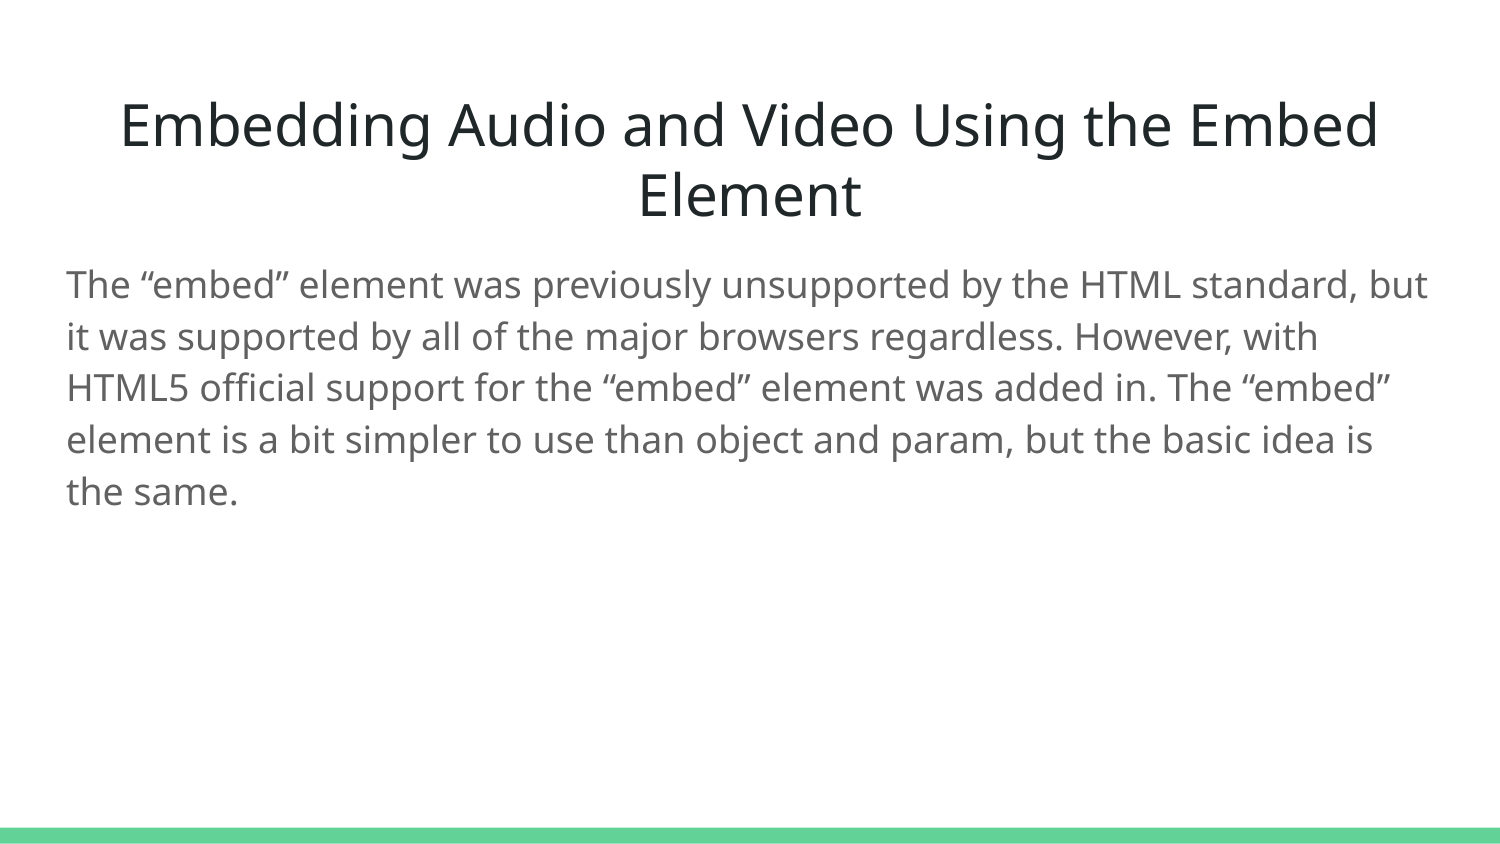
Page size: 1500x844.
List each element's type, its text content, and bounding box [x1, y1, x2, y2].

title Embedding Audio and Video Using the Embed Element [51, 72, 1449, 222]
list The “embed” element was previously unsupported by the HTML standard, but it was supported by all of the major browsers regardless. However, with HTML5 official support for the “embed” element was added in. The “embed” element is a bit simpler to use than object and param, but the basic idea is the same. [51, 239, 1449, 750]
